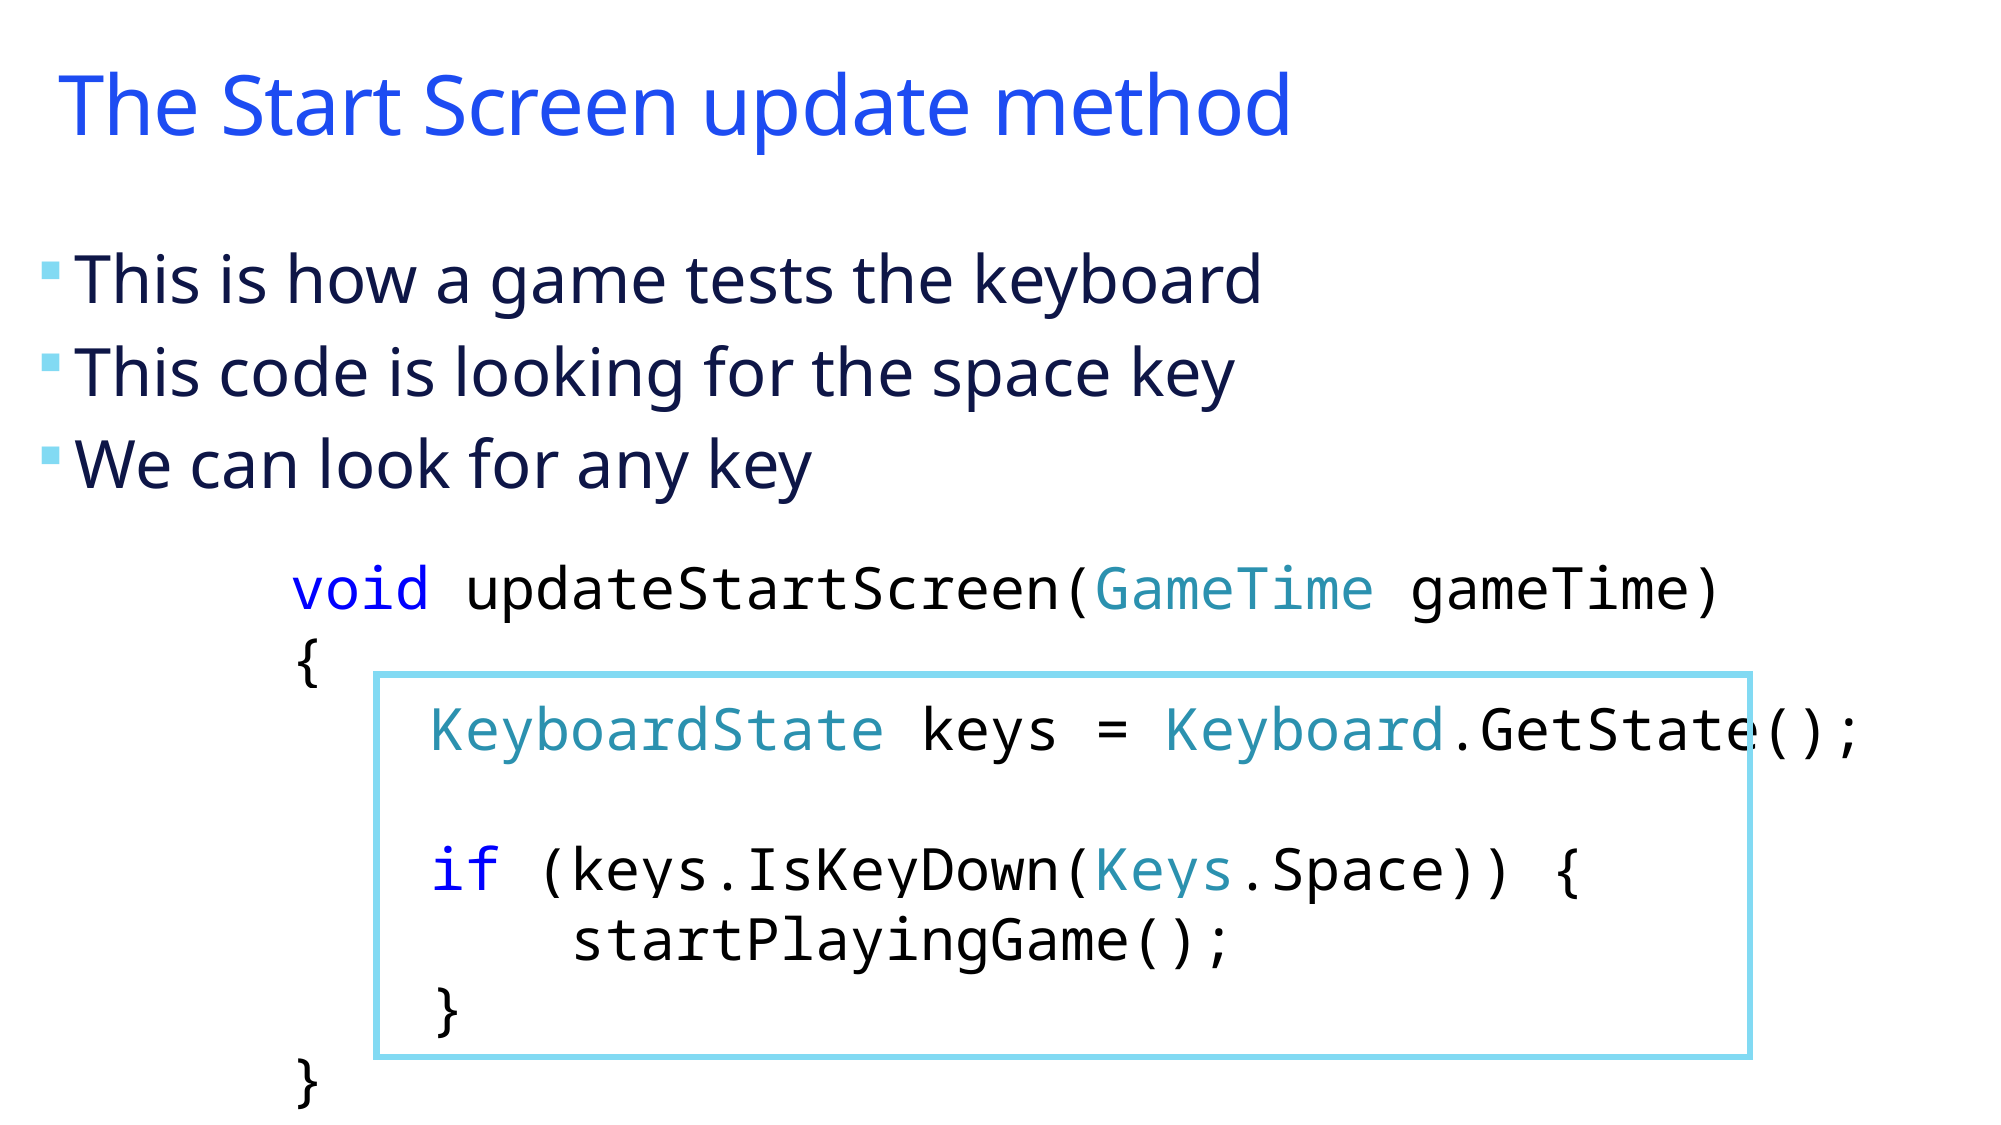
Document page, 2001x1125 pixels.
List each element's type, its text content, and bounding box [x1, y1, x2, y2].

text_box [376, 674, 1751, 1057]
text_box void updateStartScreen(GameTime gameTime) { KeyboardState keys = Keyboard.GetState(); if (keys.IsKeyDown(Keys.Space)) { startPlayingGame(); } } [275, 544, 2000, 1119]
list This is how a game tests the keyboard This code is looking for the space key We can look for any key [36, 165, 1910, 700]
title The Start Screen update method [58, 0, 1665, 165]
